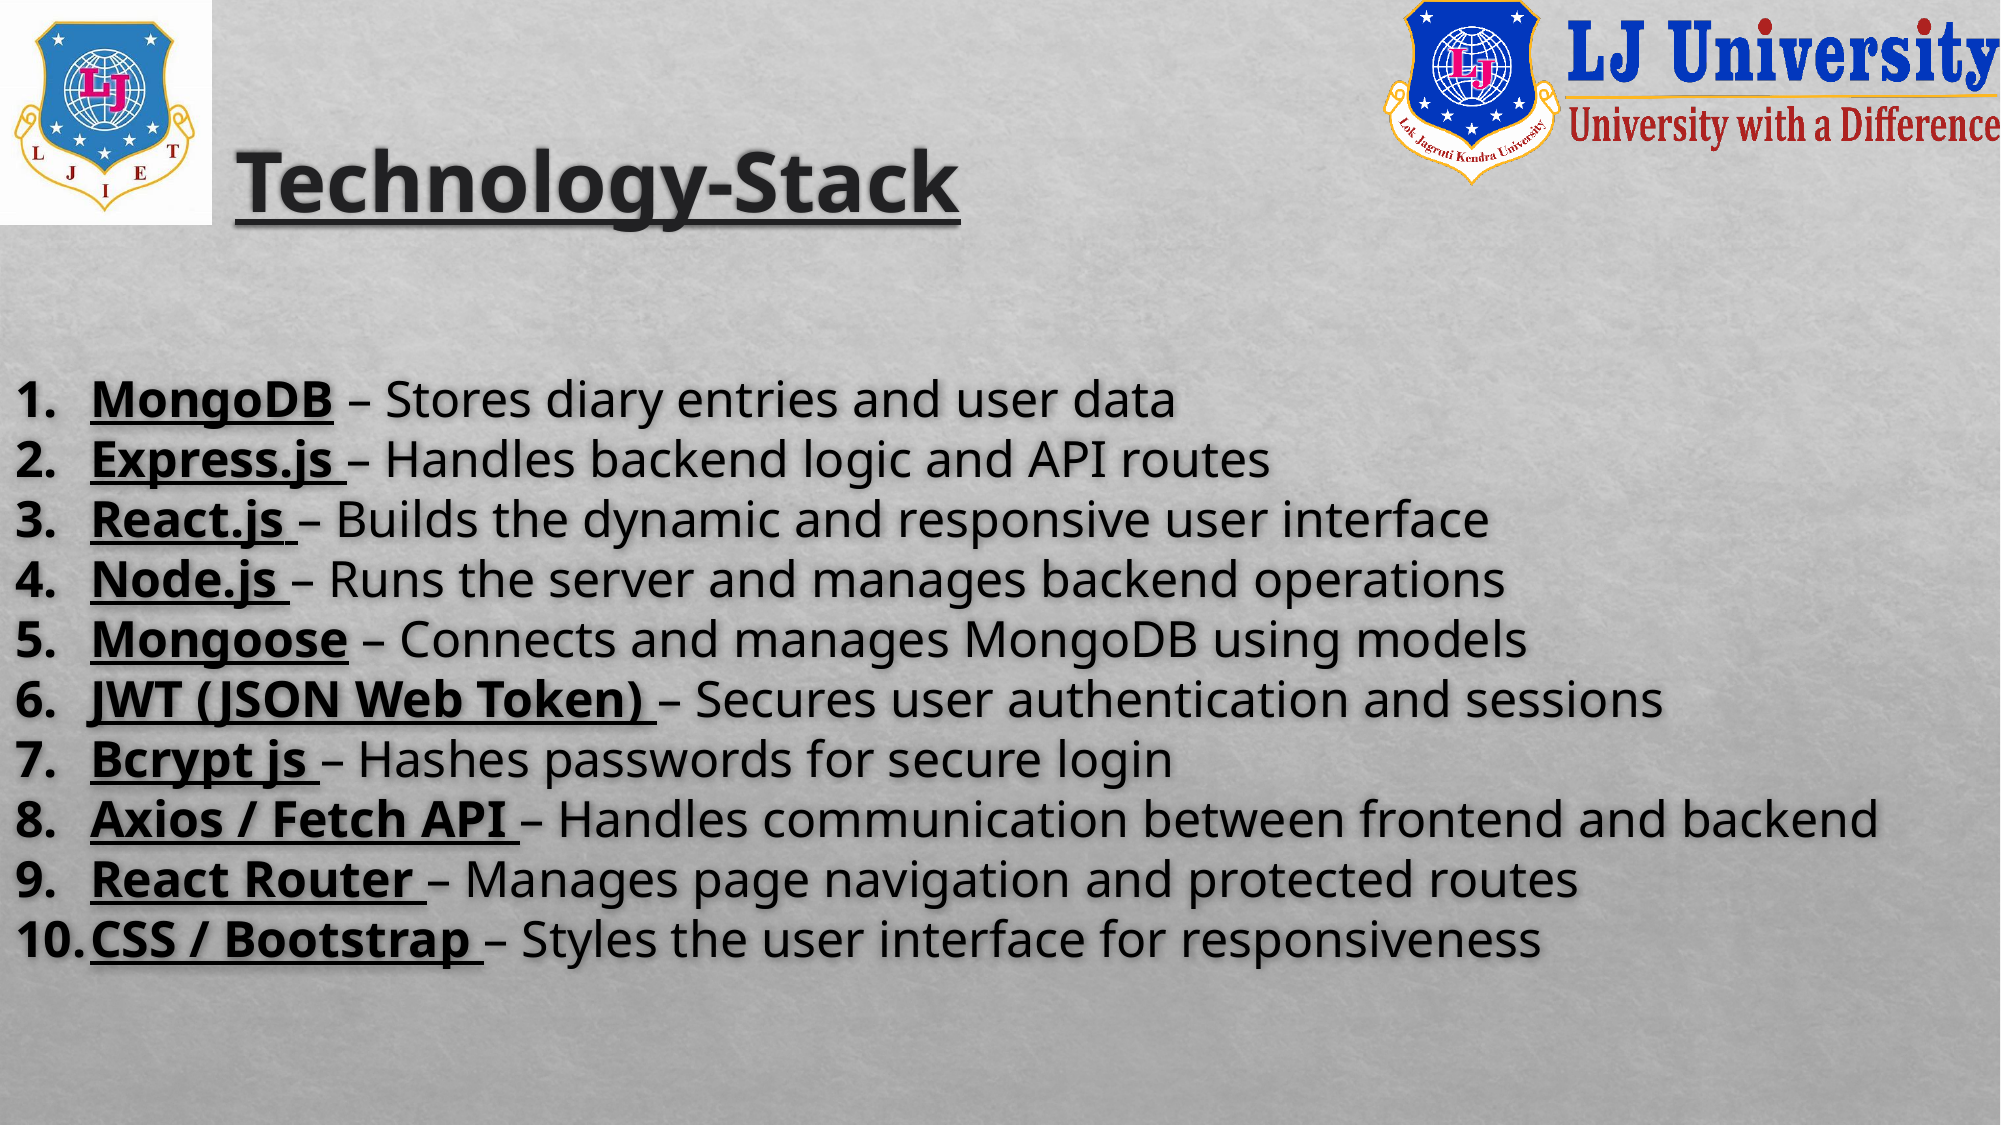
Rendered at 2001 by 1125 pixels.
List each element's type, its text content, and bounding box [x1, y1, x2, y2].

title Technology-Stack [149, 99, 1047, 260]
picture [0, 0, 213, 225]
picture [1382, 0, 2000, 186]
list MongoDB – Stores diary entries and user data Express.js – Handles backend logic and API routes React.js – Builds the dynamic and responsive user interface Node.js – Runs the server and manages backend operations Mongoose – Connects and manages MongoDB using models JWT (JSON Web Token) – Secures user authentication and sessions Bcrypt js – Hashes passwords for secure login Axios / Fetch API – Handles communication between frontend and backend React Router – Manages page navigation and protected routes CSS / Bootstrap – Styles the user interface for responsiveness [0, 341, 1940, 994]
